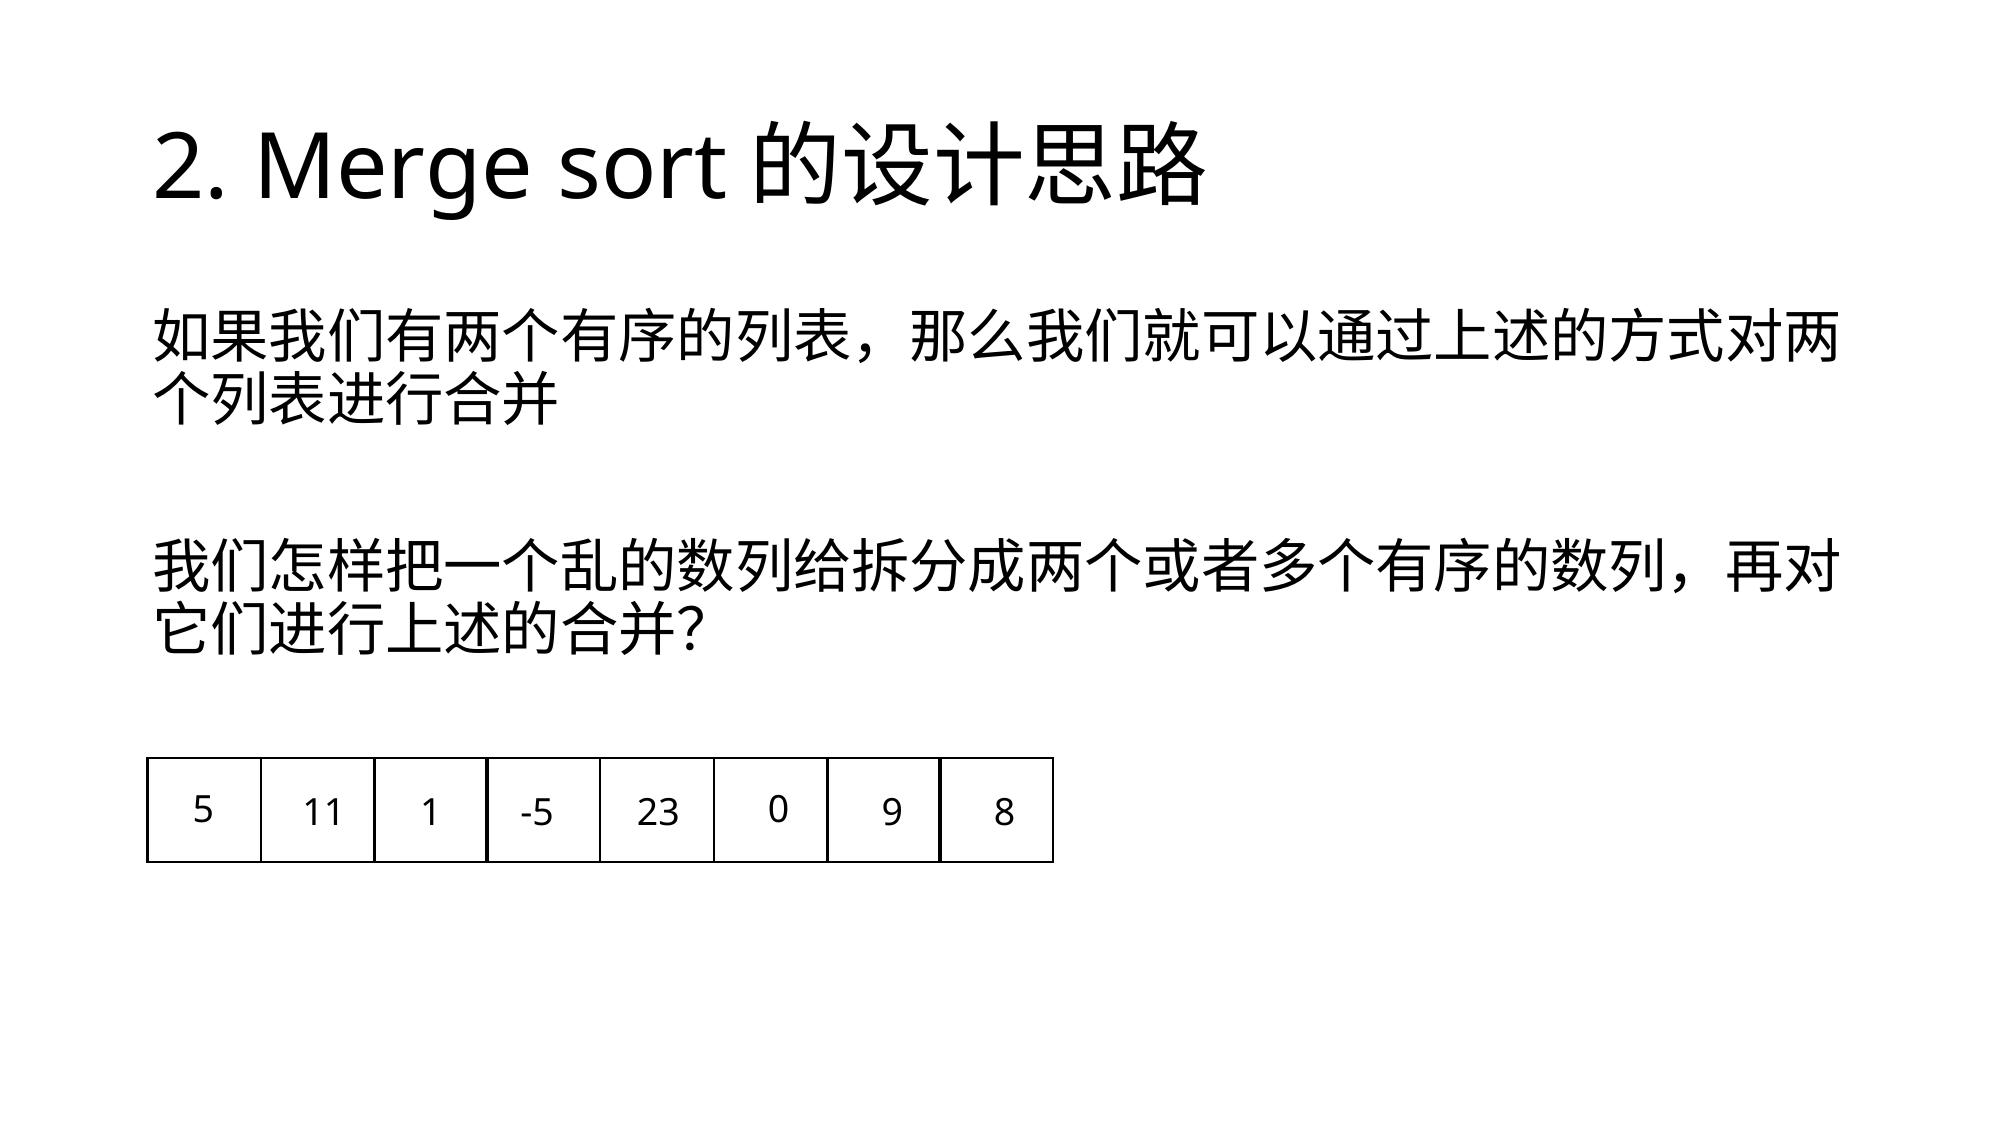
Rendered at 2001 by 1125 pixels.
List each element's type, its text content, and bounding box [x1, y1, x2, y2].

text_box [938, 757, 1054, 863]
text_box 5 [177, 777, 229, 838]
text_box [826, 757, 938, 863]
text_box [373, 757, 485, 863]
text_box [146, 757, 260, 863]
title 2. Merge sort的设计思路 [137, 59, 1863, 278]
text_box [485, 757, 599, 863]
text_box 23 [622, 780, 695, 840]
text_box 9 [866, 780, 918, 840]
text_box [713, 757, 826, 863]
text_box -5 [505, 780, 569, 840]
text_box 1 [405, 780, 457, 840]
text_box 0 [753, 777, 805, 838]
text_box [260, 757, 373, 863]
text_box 11 [287, 780, 360, 840]
text_box 8 [979, 780, 1021, 840]
text_box [599, 757, 713, 863]
list 如果我们有两个有序的列表，那么我们就可以通过上述的方式对两个列表进行合并 我们怎样把一个乱的数列给拆分成两个或者多个有序的数列，再对它们进行上述的合并？ [137, 299, 1863, 1014]
